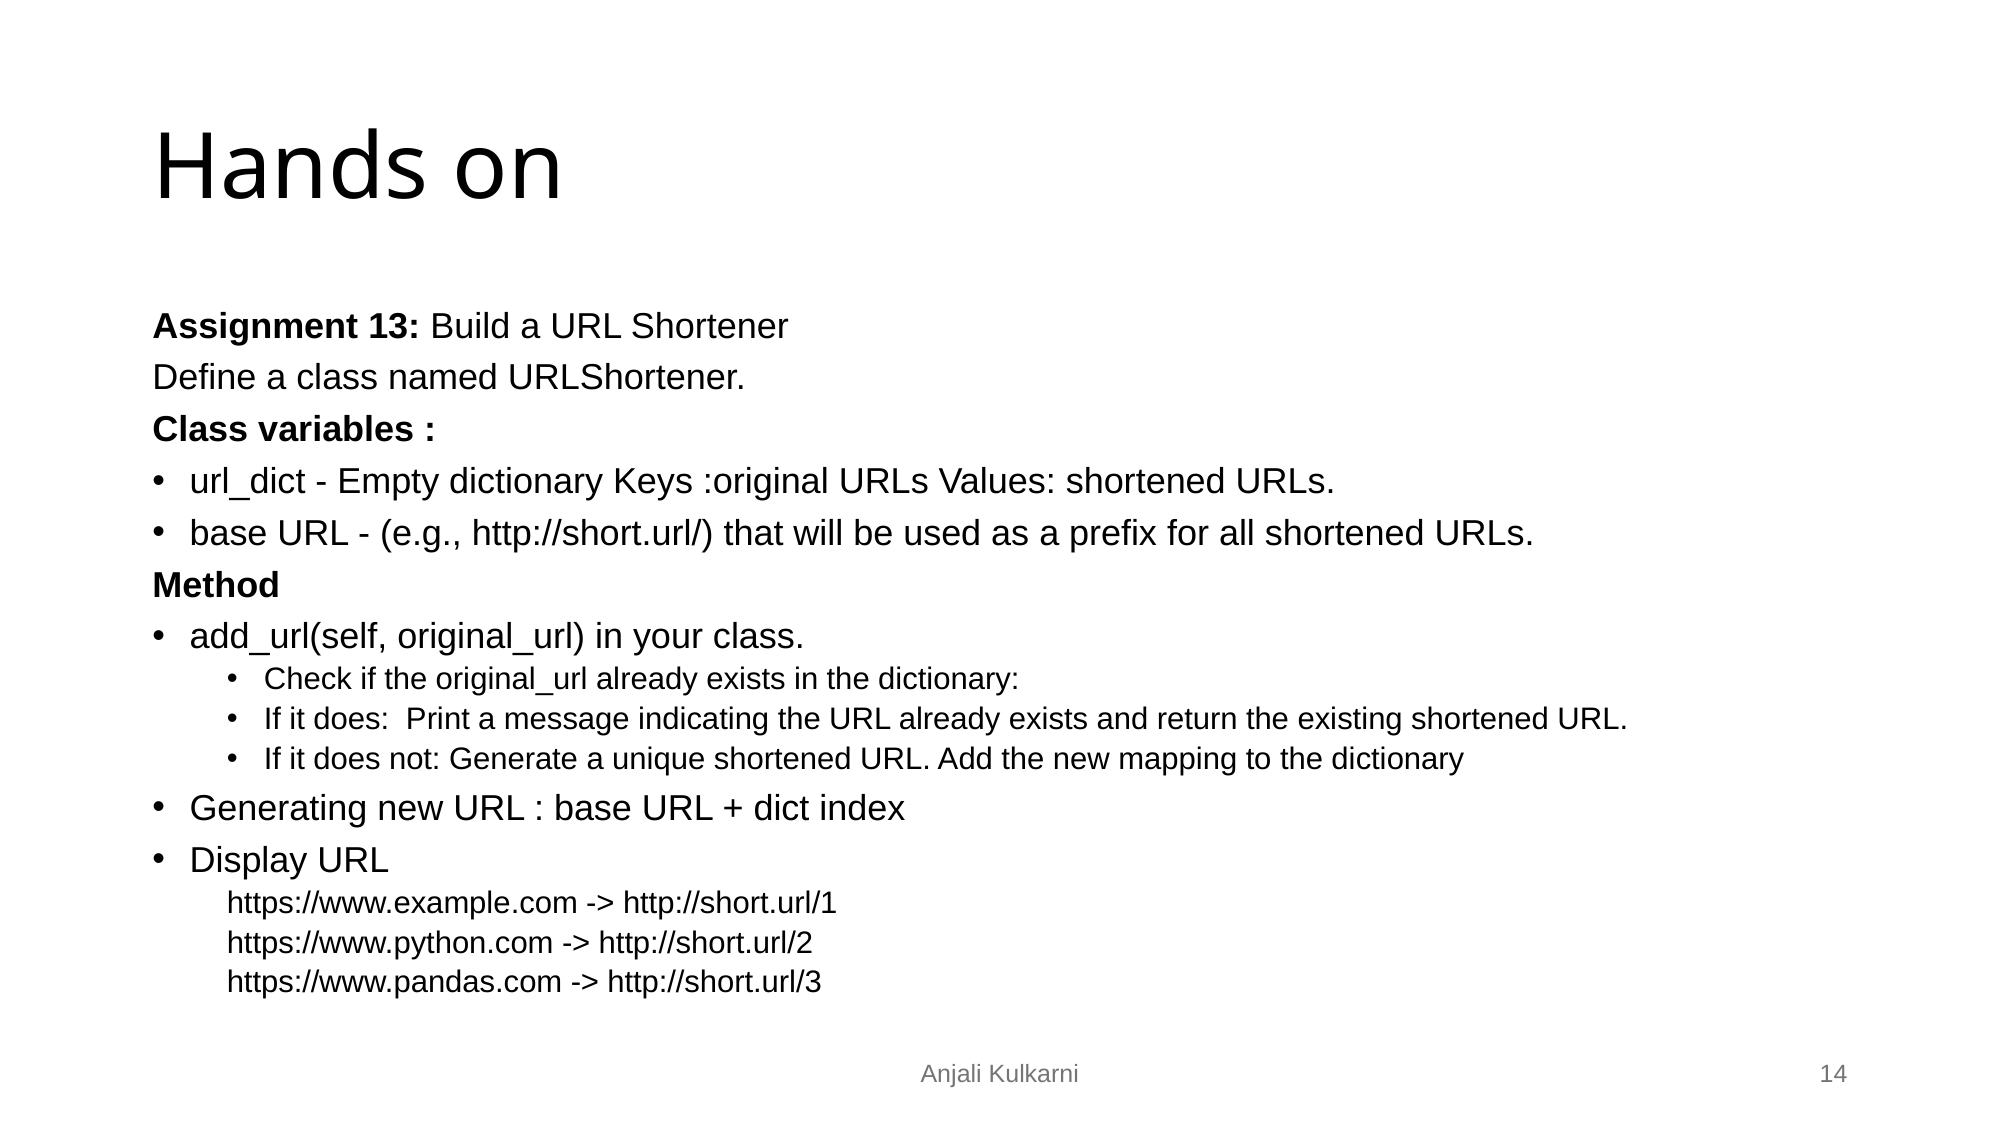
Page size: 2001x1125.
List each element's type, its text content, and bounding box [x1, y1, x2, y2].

footer Anjali Kulkarni [662, 1042, 1338, 1103]
slide_number ‹#› [1412, 1042, 1863, 1103]
title Hands on [137, 59, 1863, 278]
list Assignment 13: Build a URL Shortener Define a class named URLShortener. Class variables : url_dict - Empty dictionary Keys :original URLs Values: shortened URLs. base URL - (e.g., http://short.url/) that will be used as a prefix for all shortened URLs. Method add_url(self, original_url) in your class. Check if the original_url already exists in the dictionary: If it does: Print a message indicating the URL already exists and return the existing shortened URL. If it does not: Generate a unique shortened URL. Add the new mapping to the dictionary Generating new URL : base URL + dict index Display URL https://www.example.com -> http://short.url/1 https://www.python.com -> http://short.url/2 https://www.pandas.com -> http://short.url/3 [137, 299, 1863, 1014]
